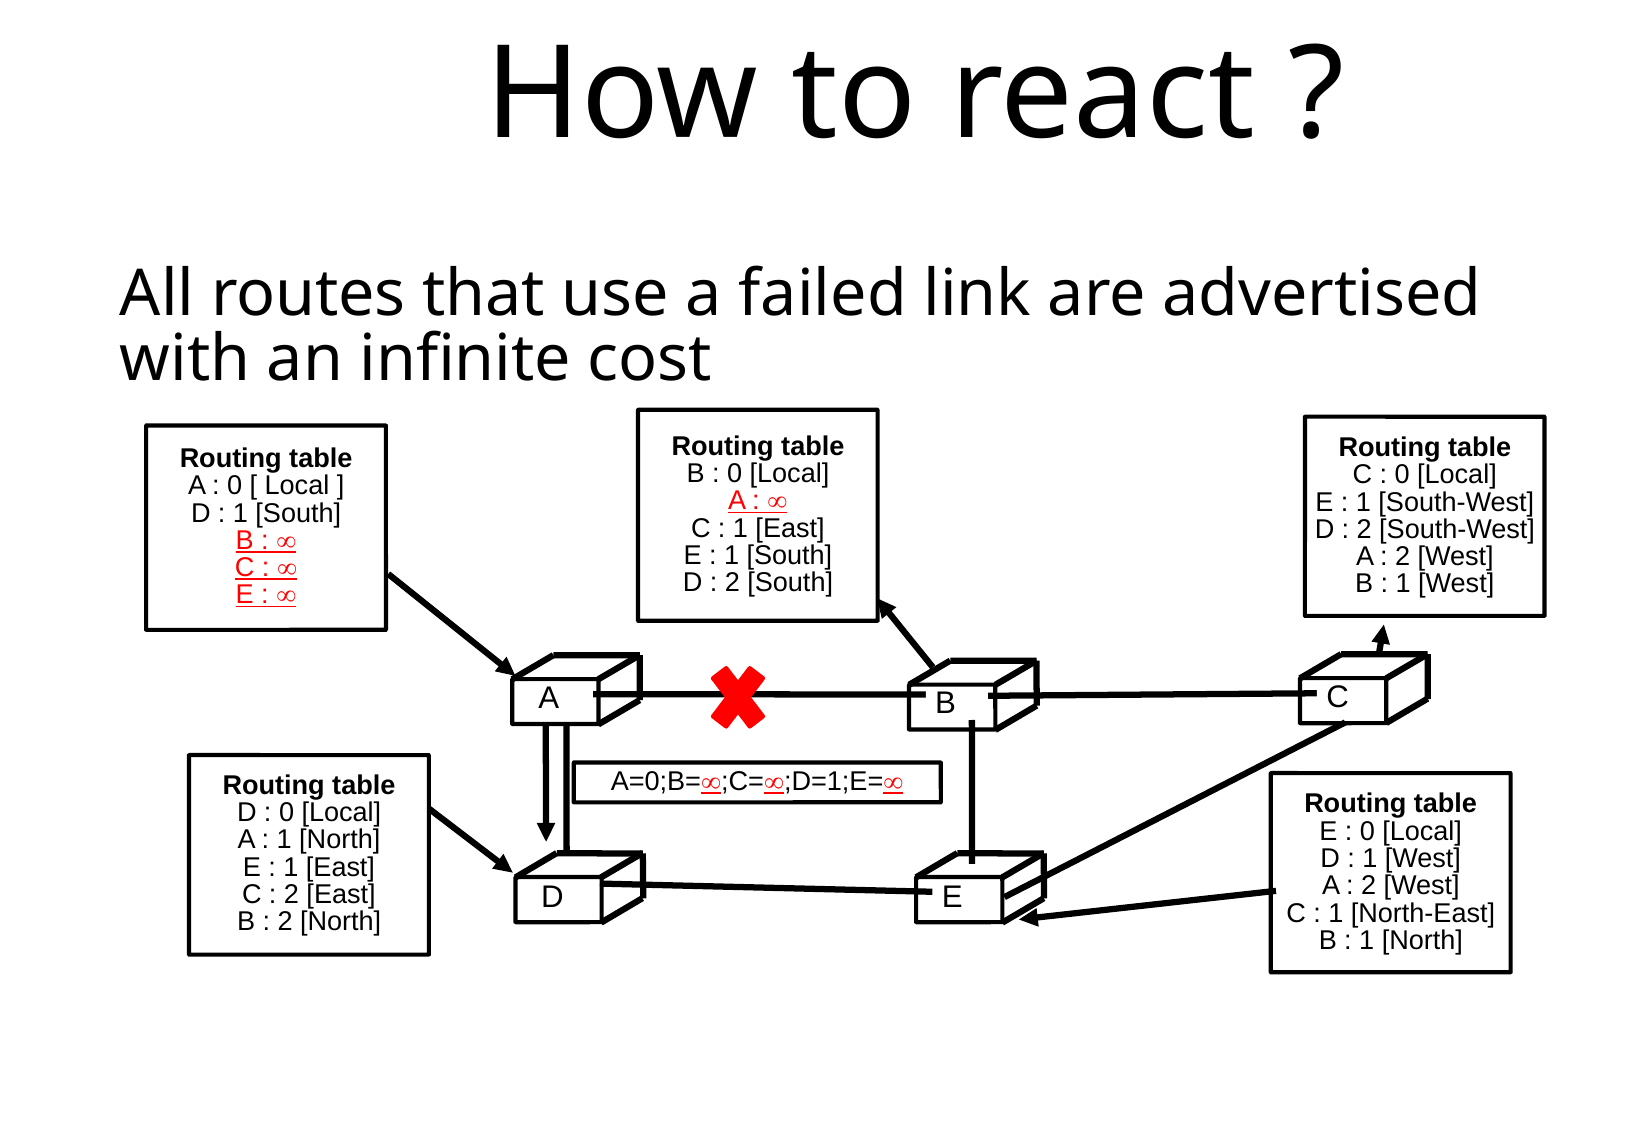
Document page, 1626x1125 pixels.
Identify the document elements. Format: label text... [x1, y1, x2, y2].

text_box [1270, 772, 1511, 973]
text_box [712, 668, 763, 727]
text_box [188, 754, 430, 955]
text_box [908, 660, 1037, 731]
title How to react ? [309, 0, 1522, 198]
text_box [434, 812, 510, 873]
text_box [539, 733, 553, 842]
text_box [573, 762, 942, 803]
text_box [145, 425, 387, 631]
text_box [915, 852, 1045, 923]
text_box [1304, 416, 1545, 617]
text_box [515, 852, 644, 923]
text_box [637, 409, 878, 621]
text_box [391, 576, 506, 674]
text_box [883, 601, 927, 659]
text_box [1299, 653, 1429, 724]
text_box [511, 654, 641, 725]
list All routes that use a failed link are advertised with an infinite cost [104, 151, 1492, 506]
text_box [1375, 624, 1388, 652]
